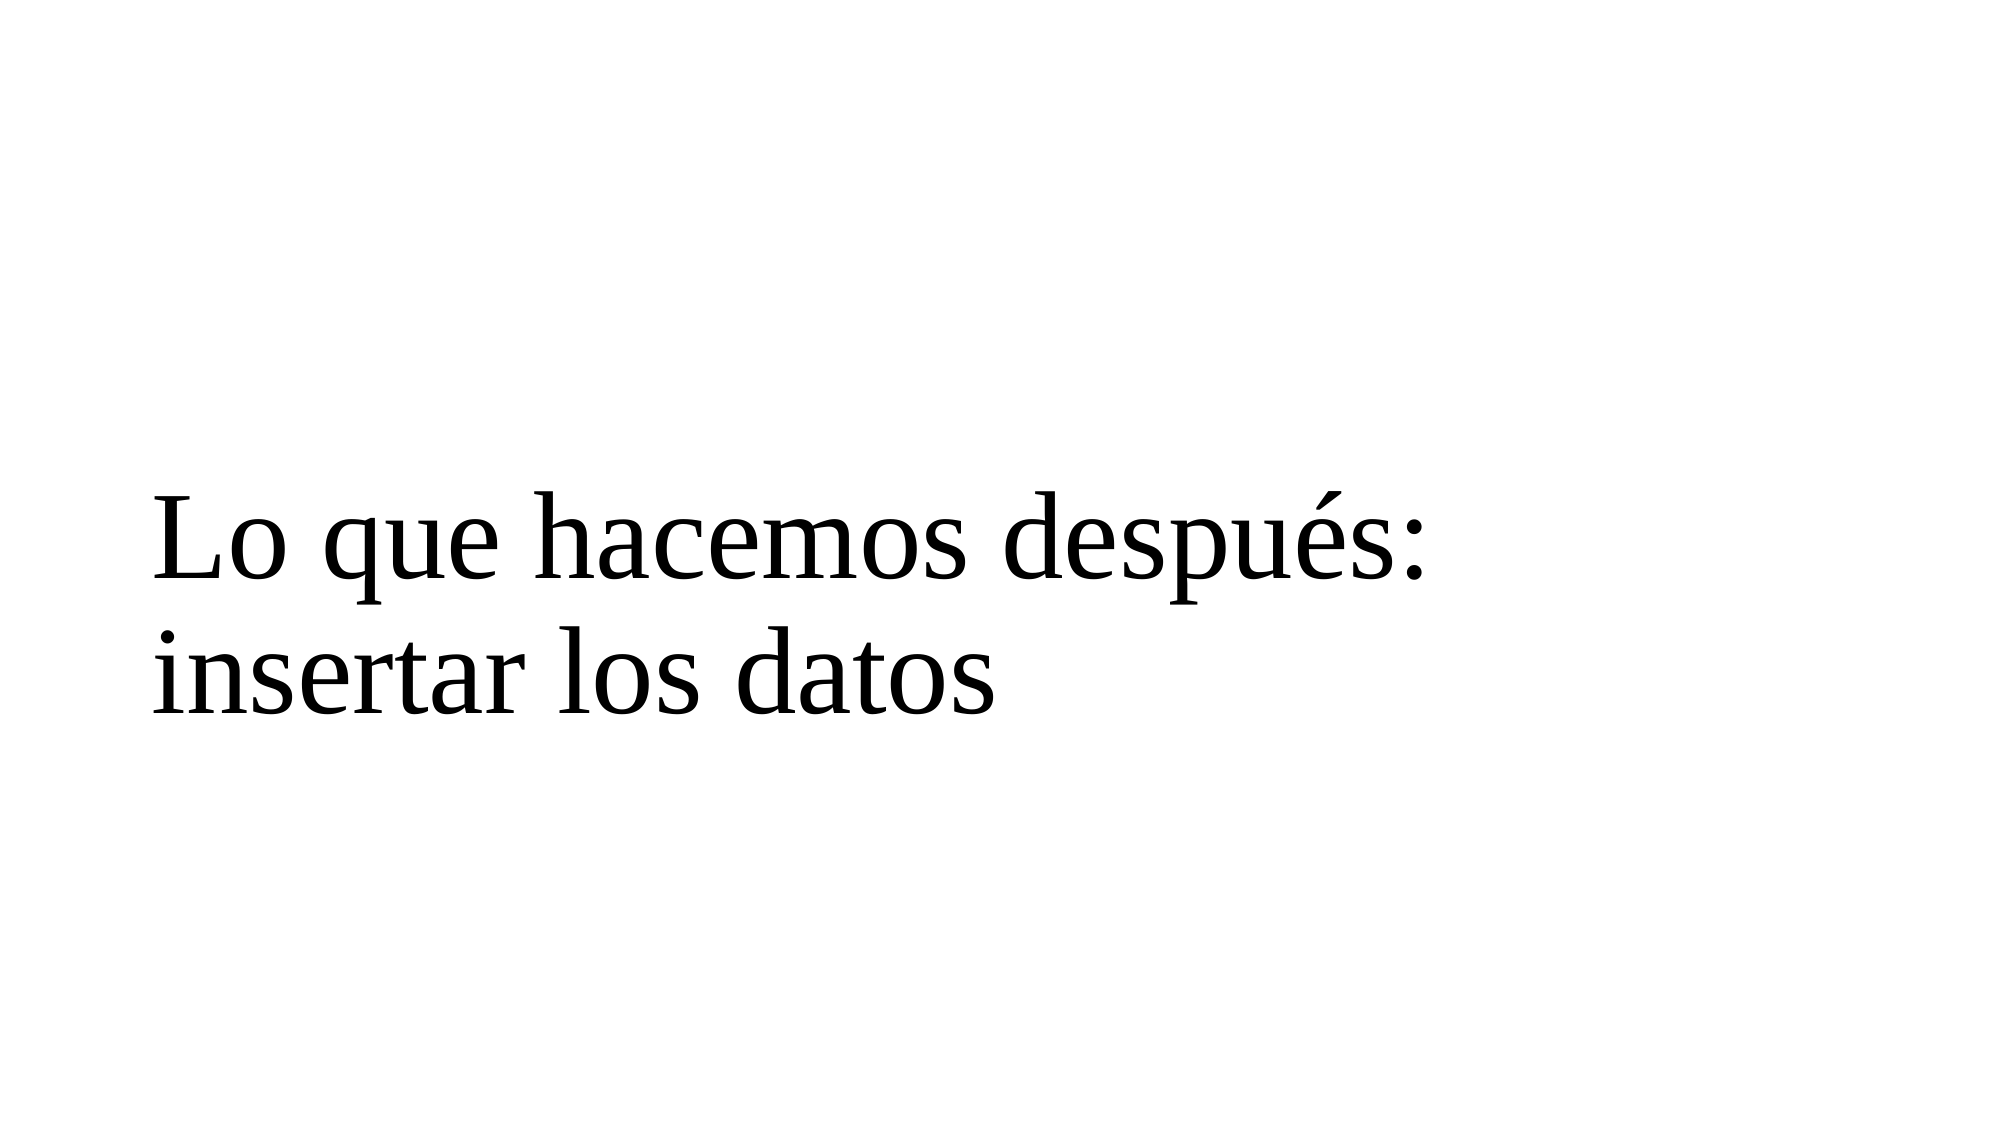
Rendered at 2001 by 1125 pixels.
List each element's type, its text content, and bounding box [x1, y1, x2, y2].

title Lo que hacemos después: insertar los datos [136, 280, 1862, 749]
